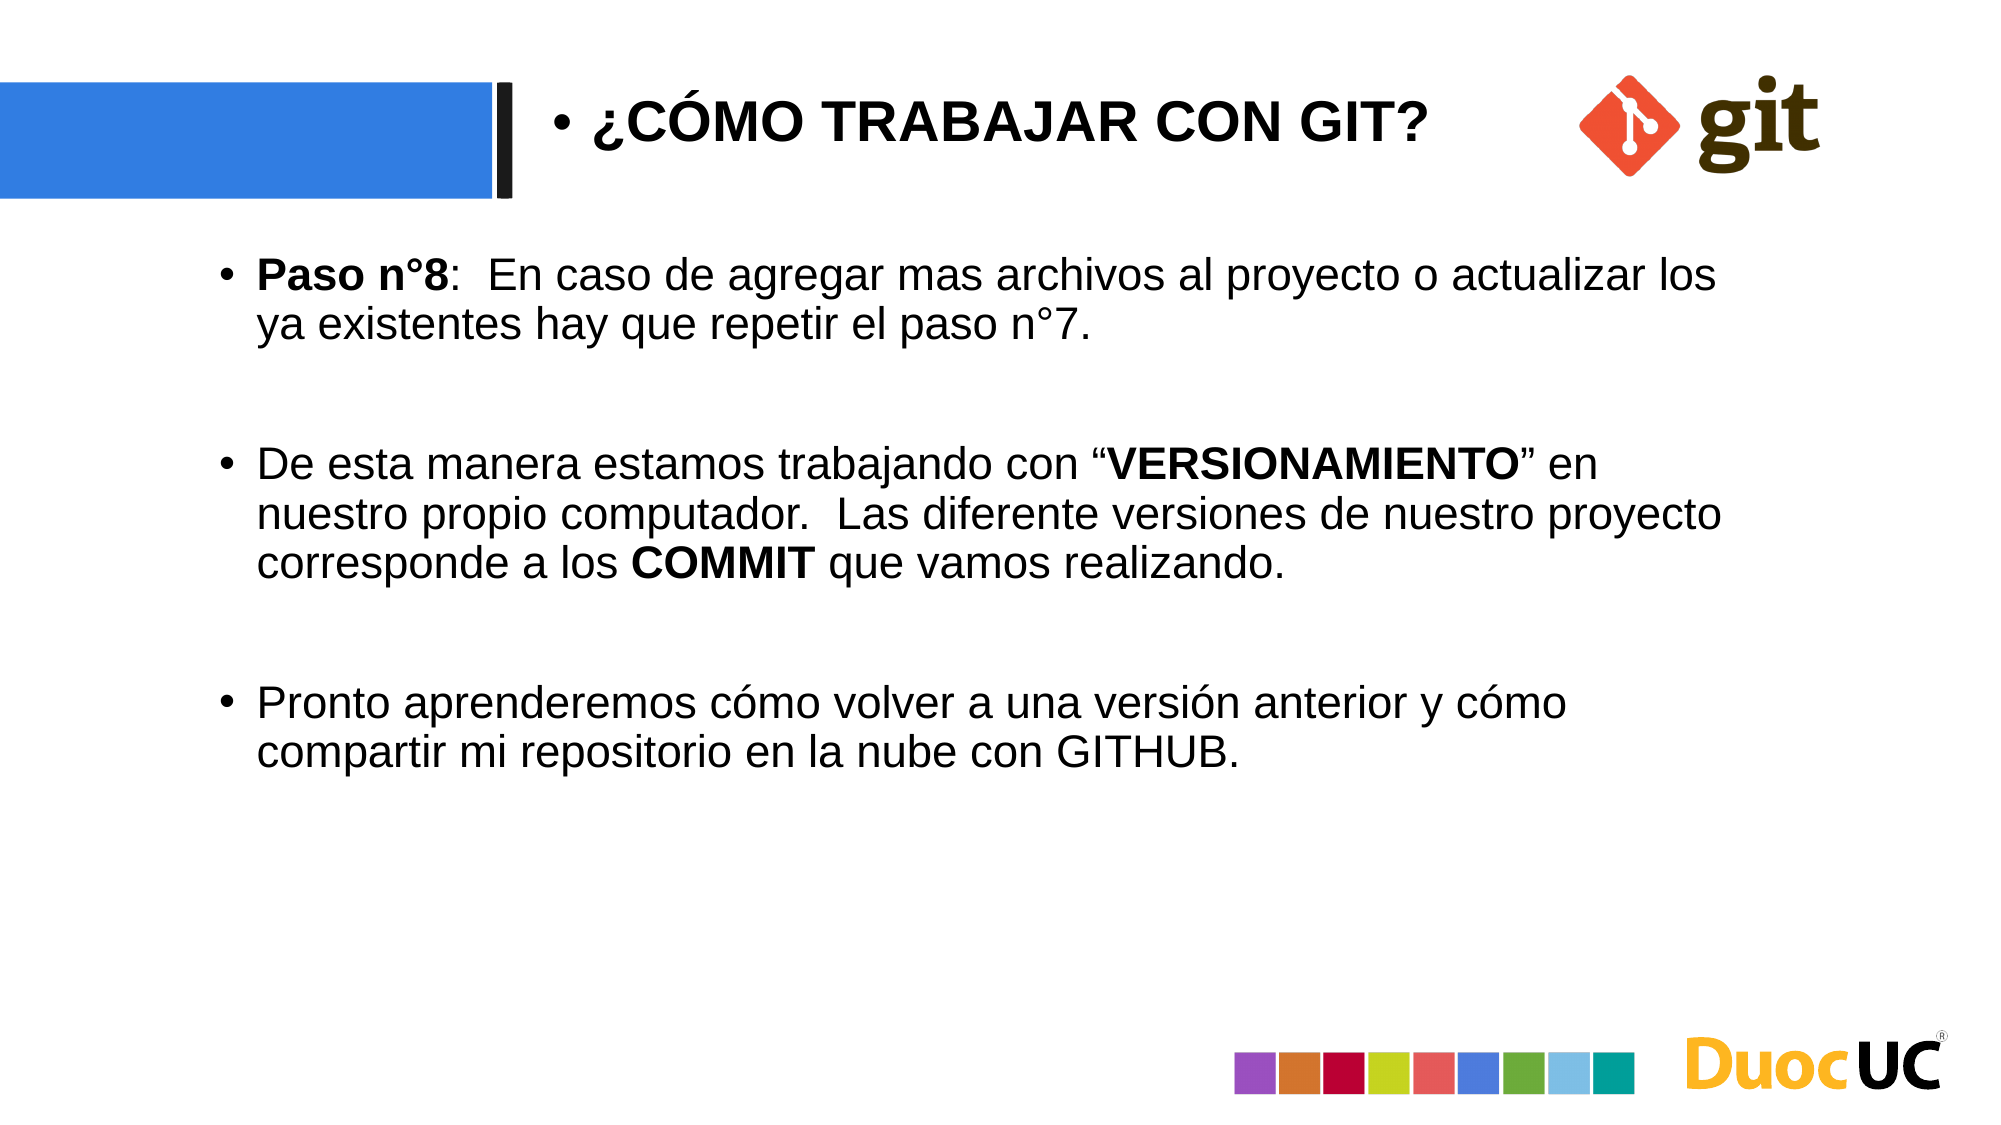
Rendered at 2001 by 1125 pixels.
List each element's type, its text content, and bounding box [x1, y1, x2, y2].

picture [1226, 1029, 1647, 1113]
list ¿CÓMO TRABAJAR CON GIT? [537, 87, 1486, 162]
picture [1936, 1030, 1948, 1042]
picture [1568, 42, 1831, 207]
list Paso n°8: En caso de agregar mas archivos al proyecto o actualizar los ya existentes hay que repetir el paso n°7. De esta manera estamos trabajando con “VERSIONAMIENTO” en nuestro propio computador. Las diferente versiones de nuestro proyecto corresponde a los COMMIT que vamos realizando. Pronto aprenderemos cómo volver a una versión anterior y cómo compartir mi repositorio en la nube con GITHUB. [204, 244, 1751, 826]
